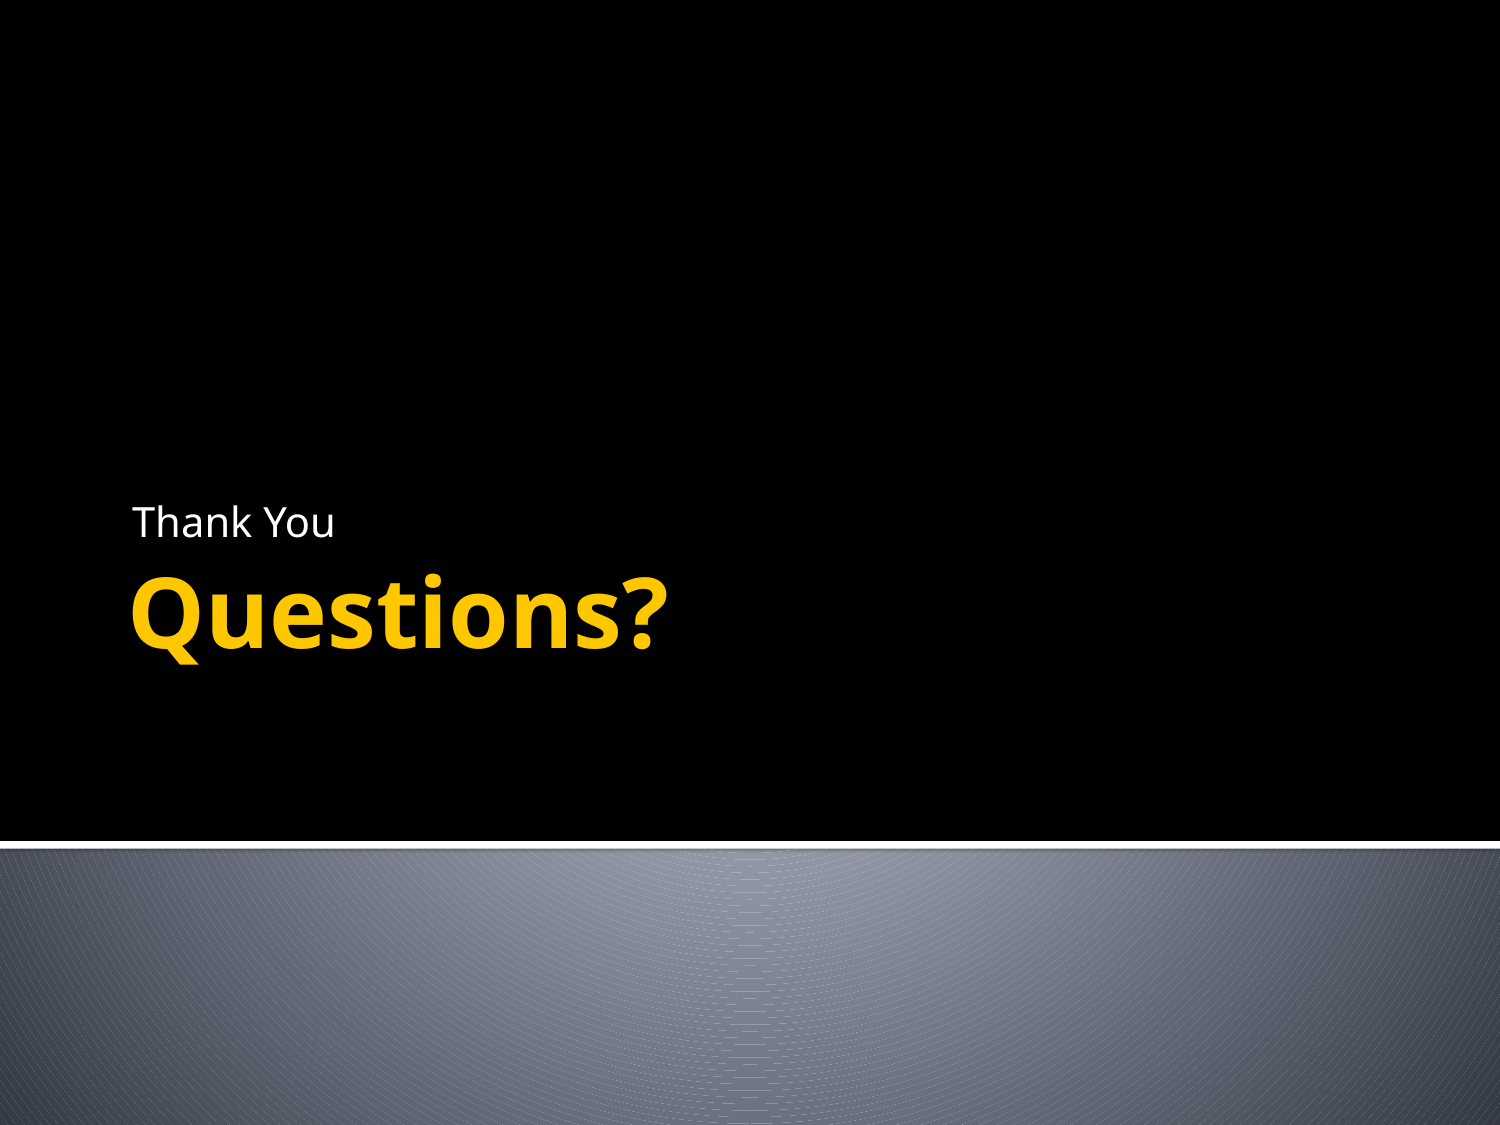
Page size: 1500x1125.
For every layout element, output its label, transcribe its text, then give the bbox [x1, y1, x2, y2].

subtitle Thank You [112, 299, 1438, 546]
title Questions? [112, 550, 1438, 825]
